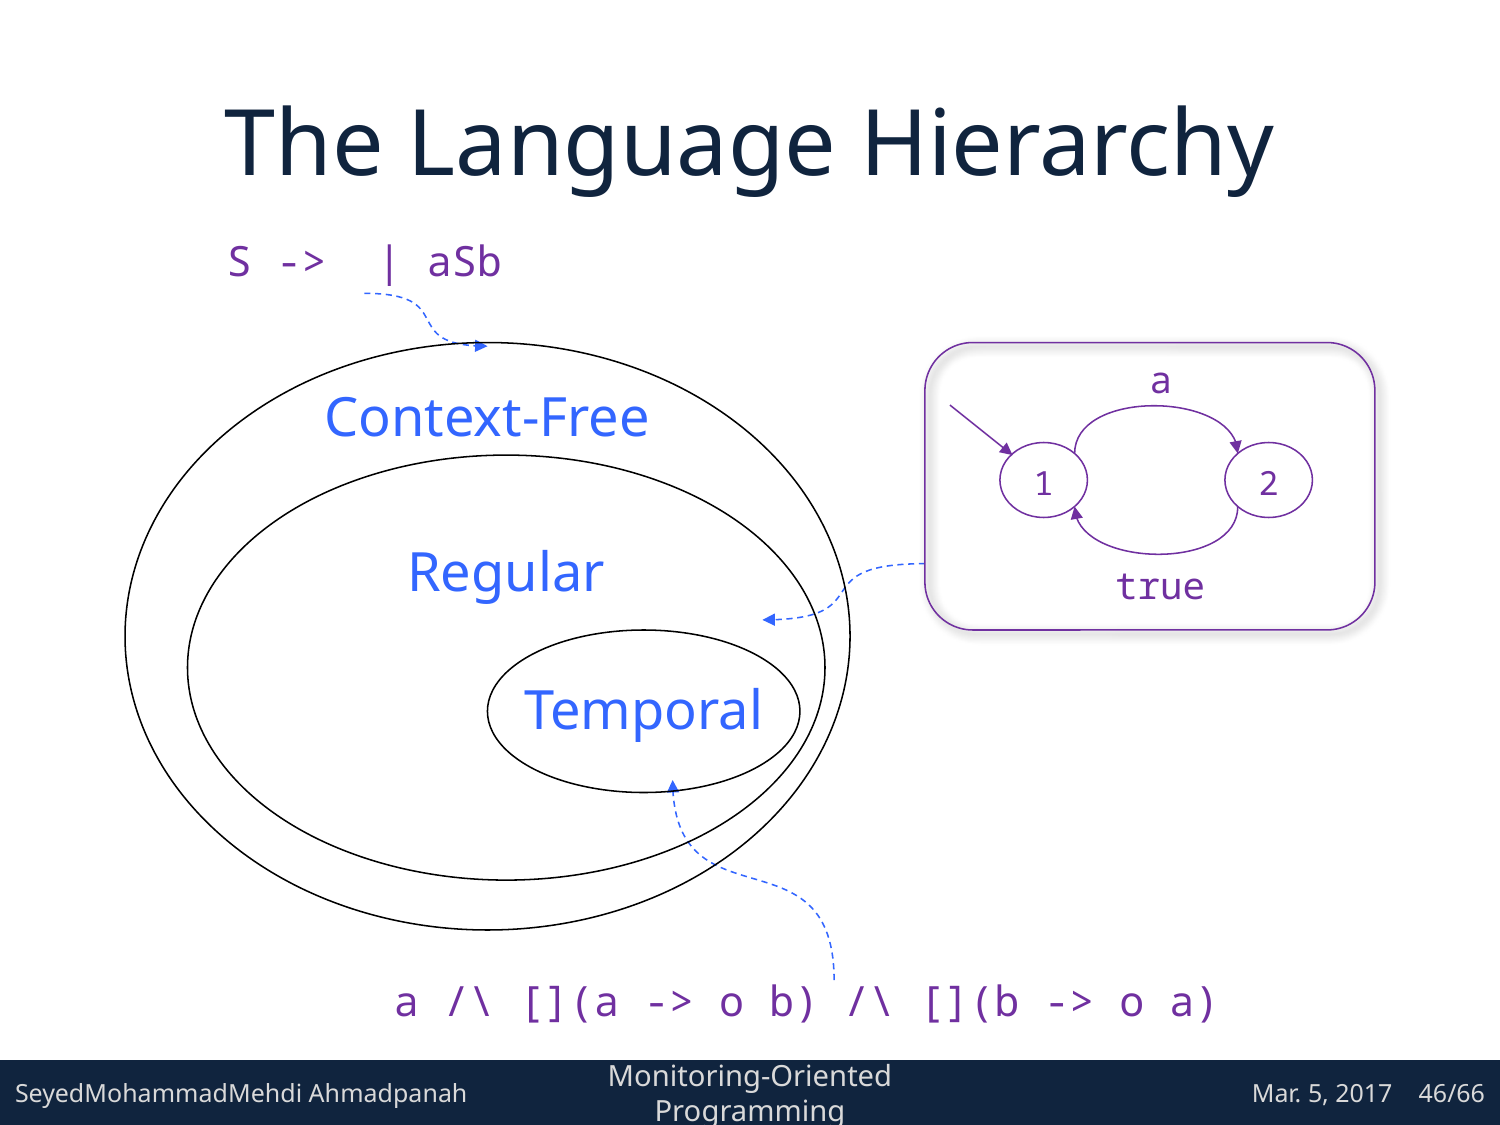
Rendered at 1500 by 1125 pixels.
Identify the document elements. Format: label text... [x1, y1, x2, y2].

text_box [124, 227, 1376, 1033]
title The Language Hierarchy [75, 45, 1425, 233]
